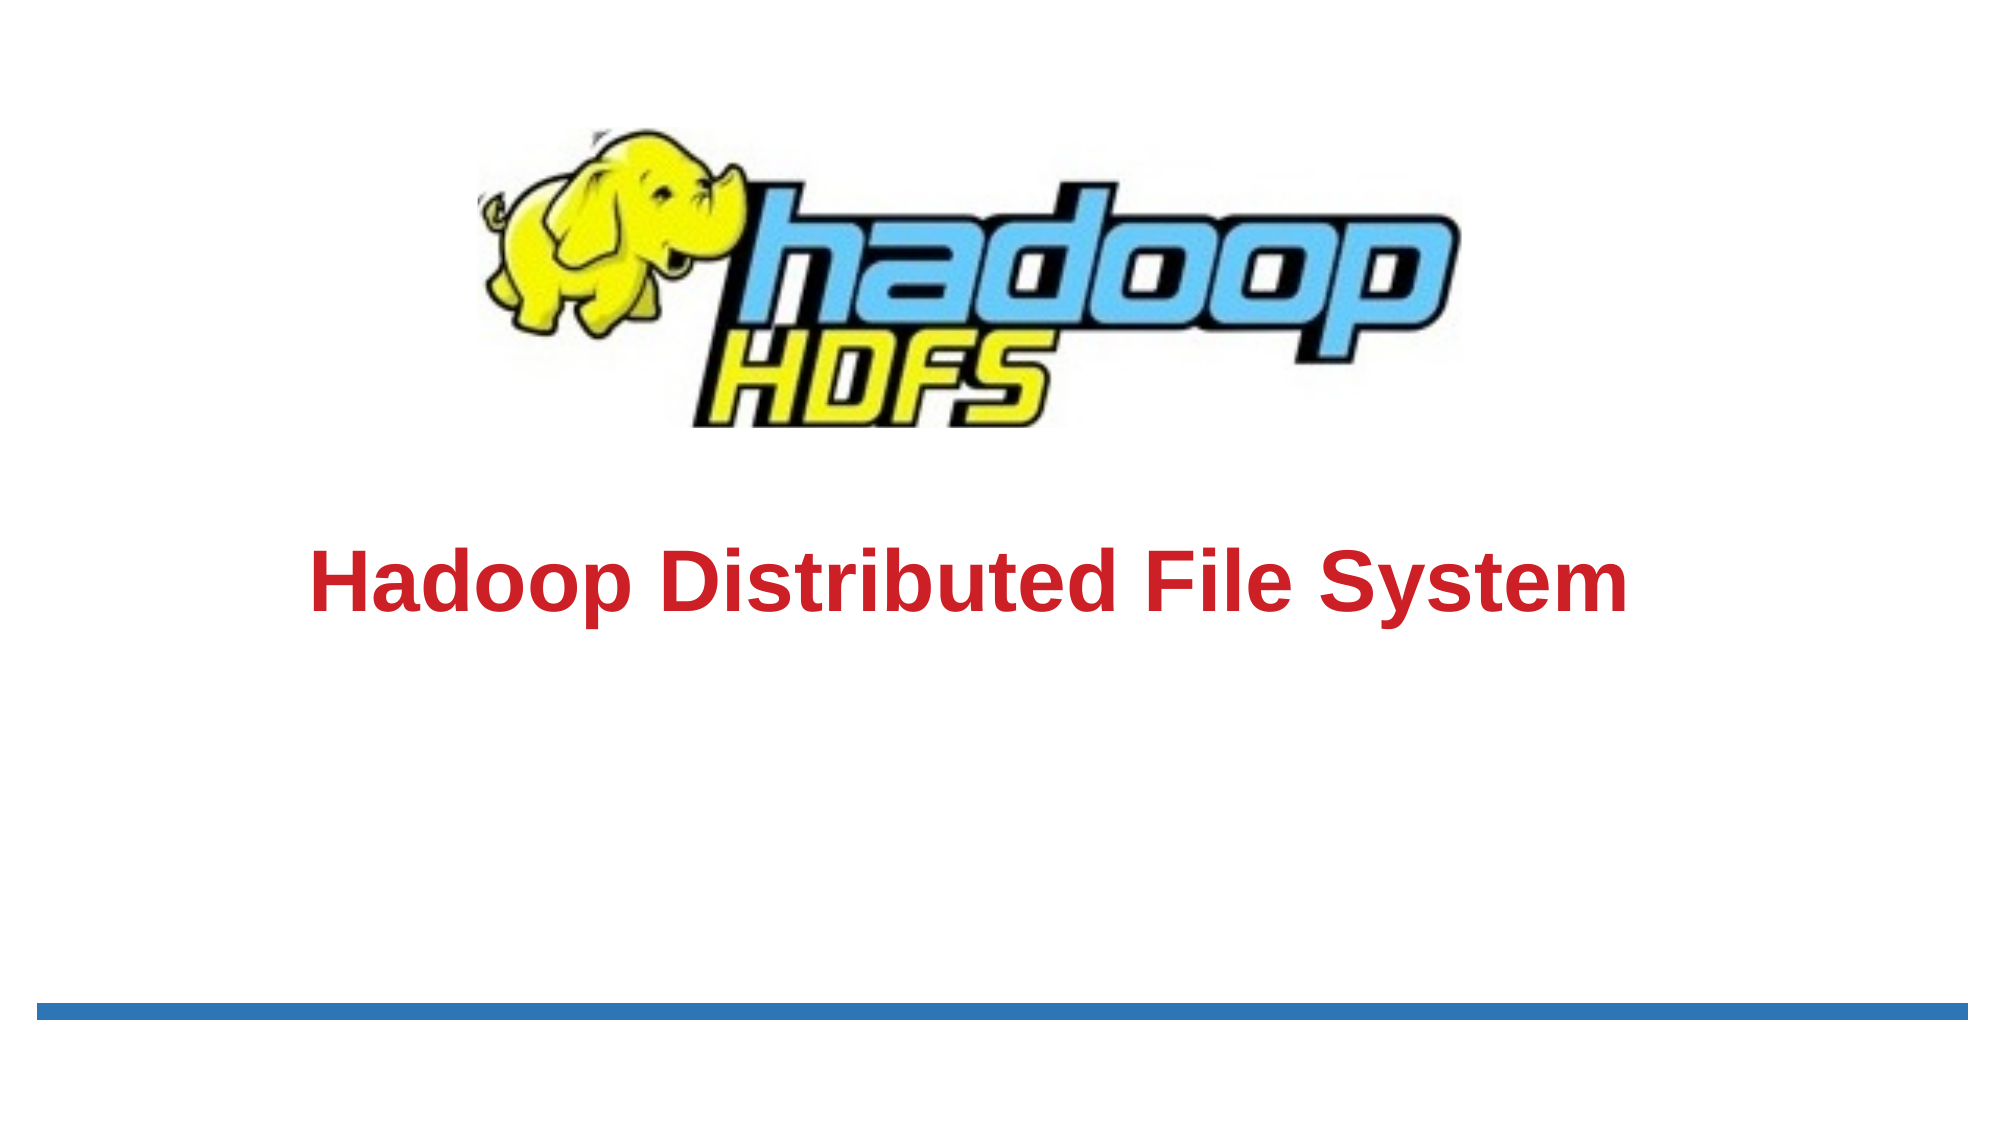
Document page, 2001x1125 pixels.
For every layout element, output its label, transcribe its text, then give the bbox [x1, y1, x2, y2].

picture [477, 127, 1463, 428]
title Hadoop Distributed File System [219, 481, 1720, 639]
